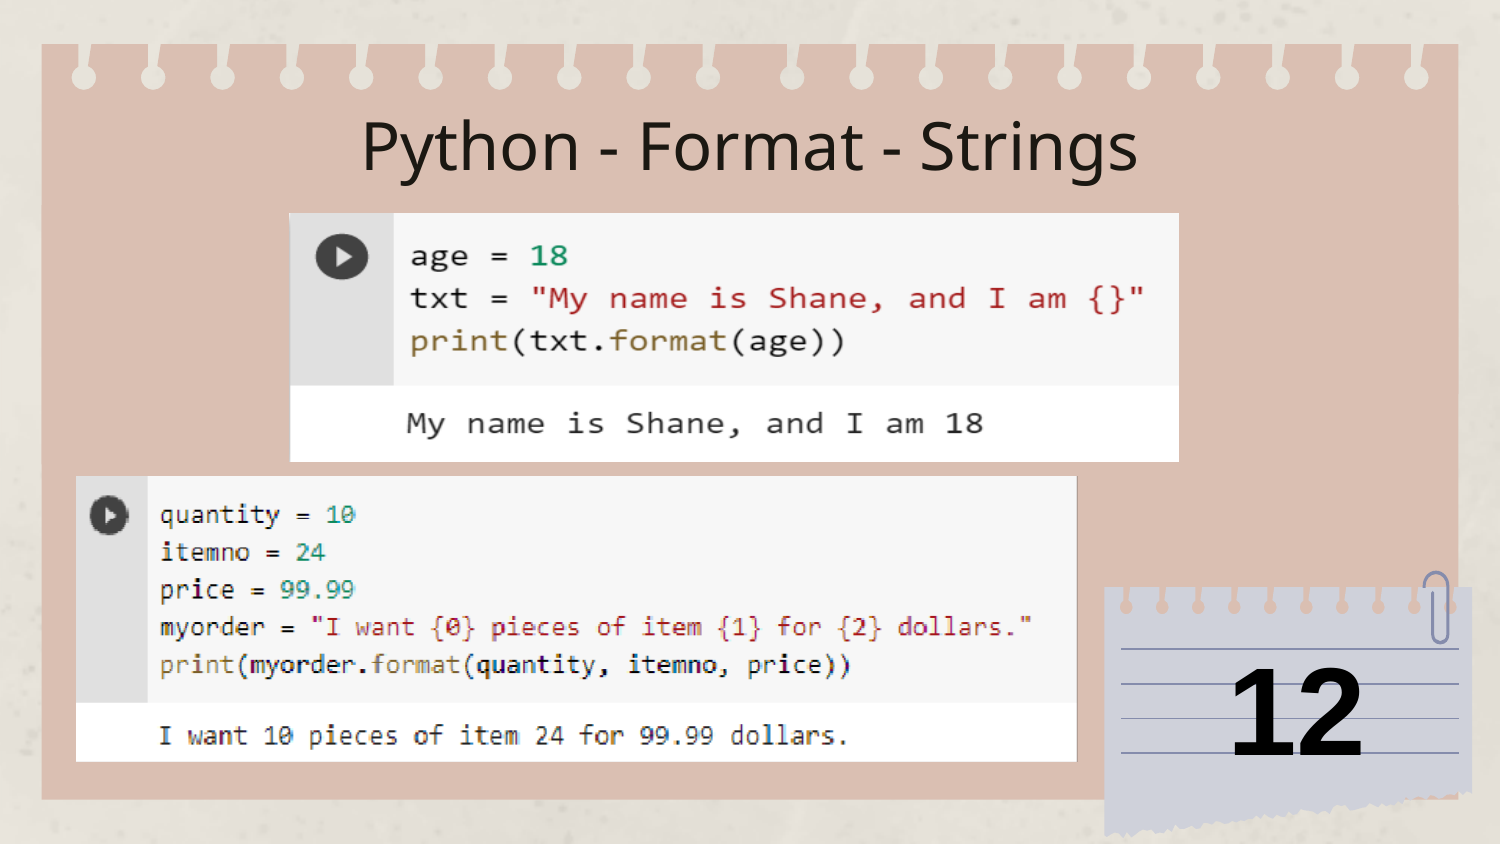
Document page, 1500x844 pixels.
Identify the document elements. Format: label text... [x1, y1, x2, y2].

picture [0, 0, 1500, 844]
title Python - Format - Strings [117, 88, 1383, 198]
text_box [1104, 570, 1473, 839]
